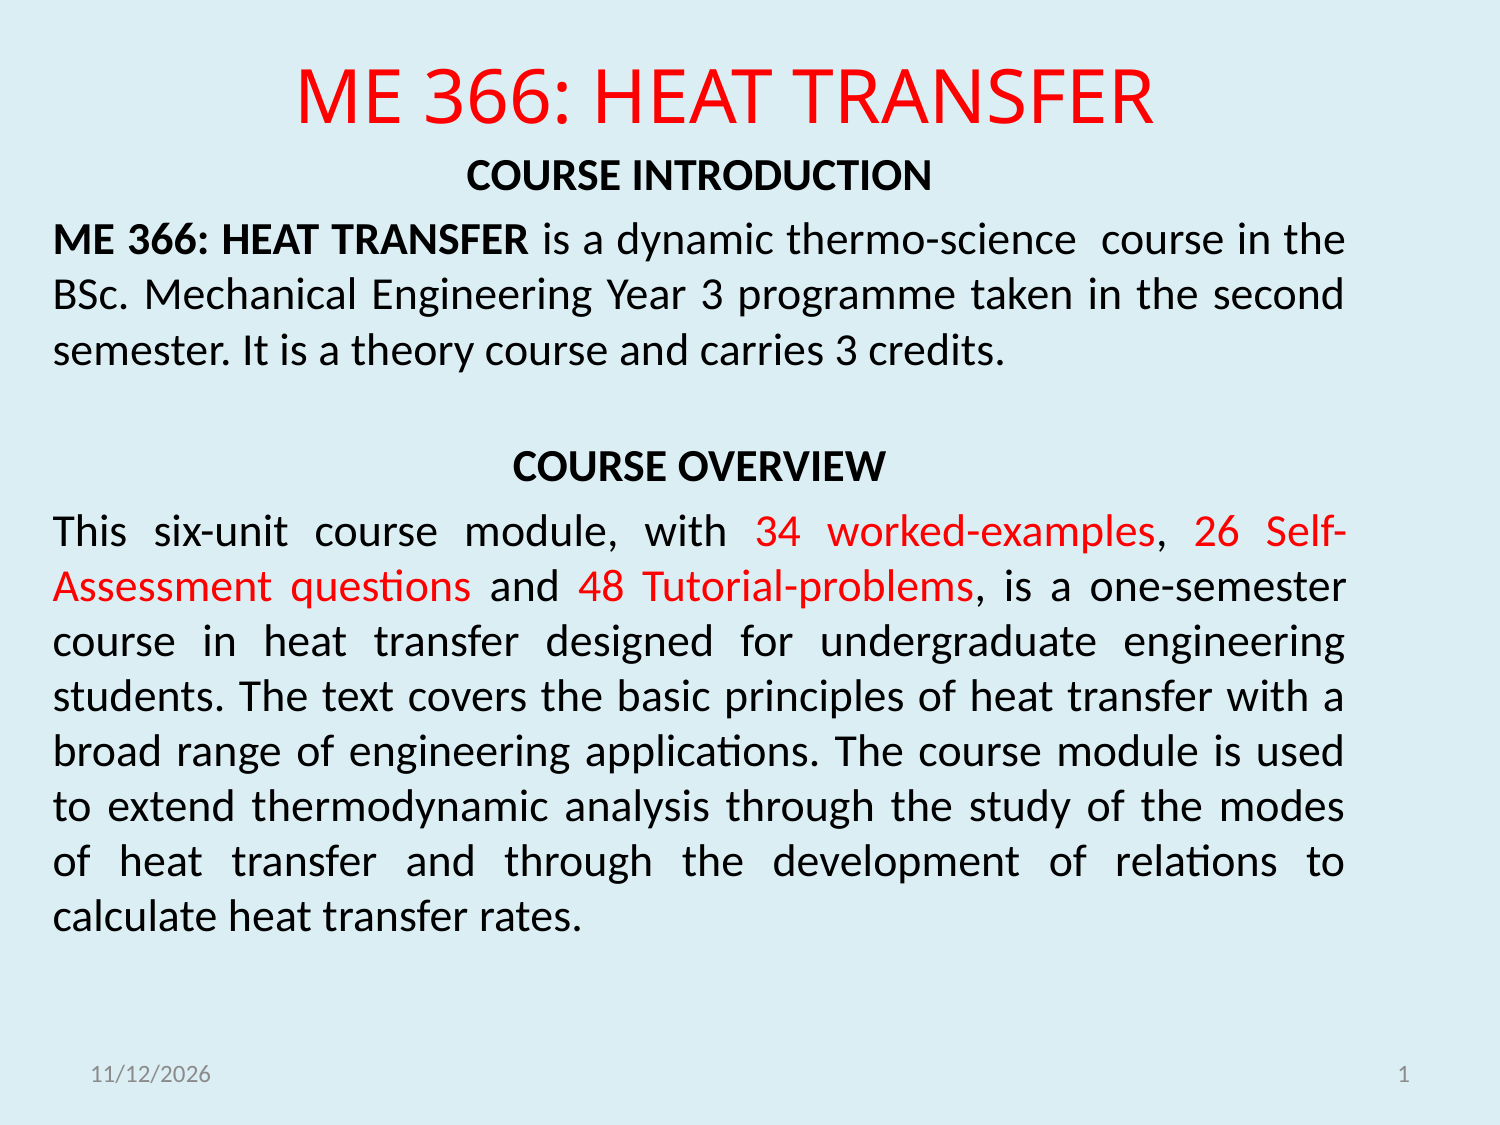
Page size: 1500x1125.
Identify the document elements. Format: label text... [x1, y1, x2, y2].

subtitle COURSE INTRODUCTION ME 366: HEAT TRANSFER is a dynamic thermo-science course in the BSc. Mechanical Engineering Year 3 programme taken in the second semester. It is a theory course and carries 3 credits. COURSE OVERVIEW This six-unit course module, with 34 worked-examples, 26 Self-Assessment questions and 48 Tutorial-problems, is a one-semester course in heat transfer designed for undergraduate engineering students. The text covers the basic principles of heat transfer with a broad range of engineering applications. The course module is used to extend thermodynamic analysis through the study of the modes of heat transfer and through the development of relations to calculate heat transfer rates. [37, 137, 1363, 1000]
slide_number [75, 1042, 425, 1103]
slide_number 1 [1074, 1042, 1425, 1103]
title ME 366: HEAT TRANSFER [87, 0, 1363, 137]
